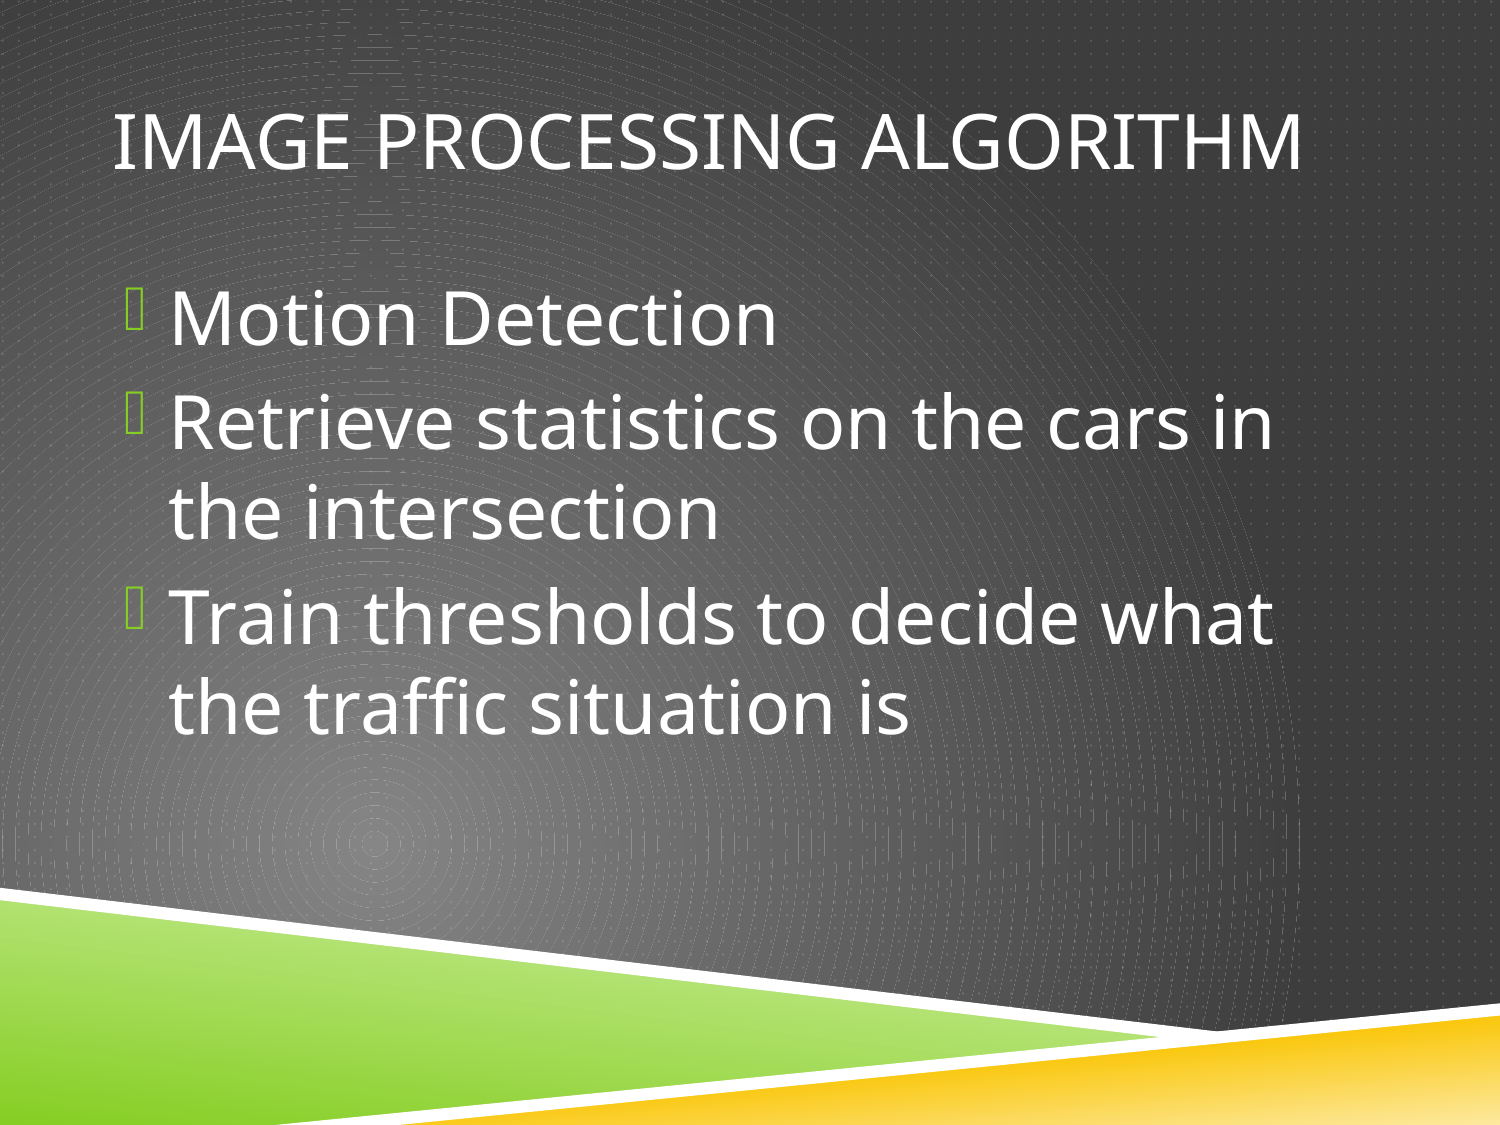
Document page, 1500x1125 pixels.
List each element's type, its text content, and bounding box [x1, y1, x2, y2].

title Image processing algorithm [112, 45, 1388, 233]
list Motion Detection Retrieve statistics on the cars in the intersection Train thresholds to decide what the traffic situation is [112, 262, 1388, 875]
